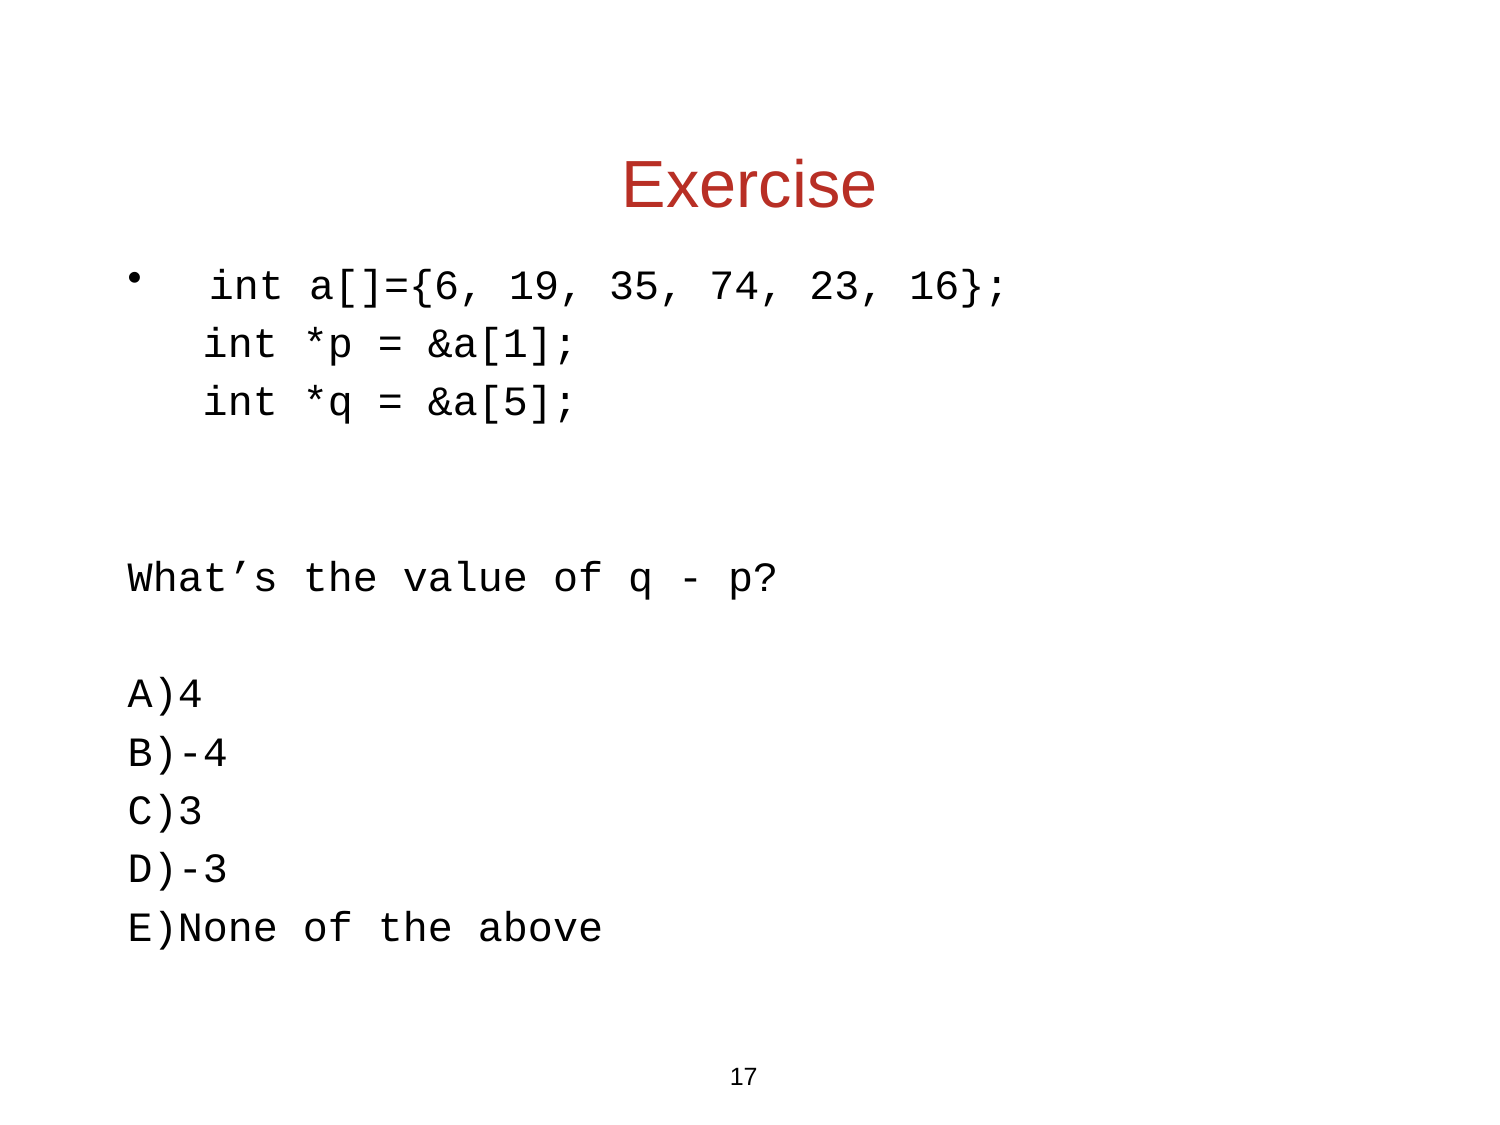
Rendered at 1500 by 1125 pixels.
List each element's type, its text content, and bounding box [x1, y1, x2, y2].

slide_number 17 [687, 1049, 801, 1101]
list int a[]={6, 19, 35, 74, 23, 16}; int *p = &a[1]; int *q = &a[5]; What’s the value of q - p? A)4 B)-4 C)3 D)-3 E)None of the above [112, 249, 1388, 1038]
title Exercise [112, 125, 1388, 238]
